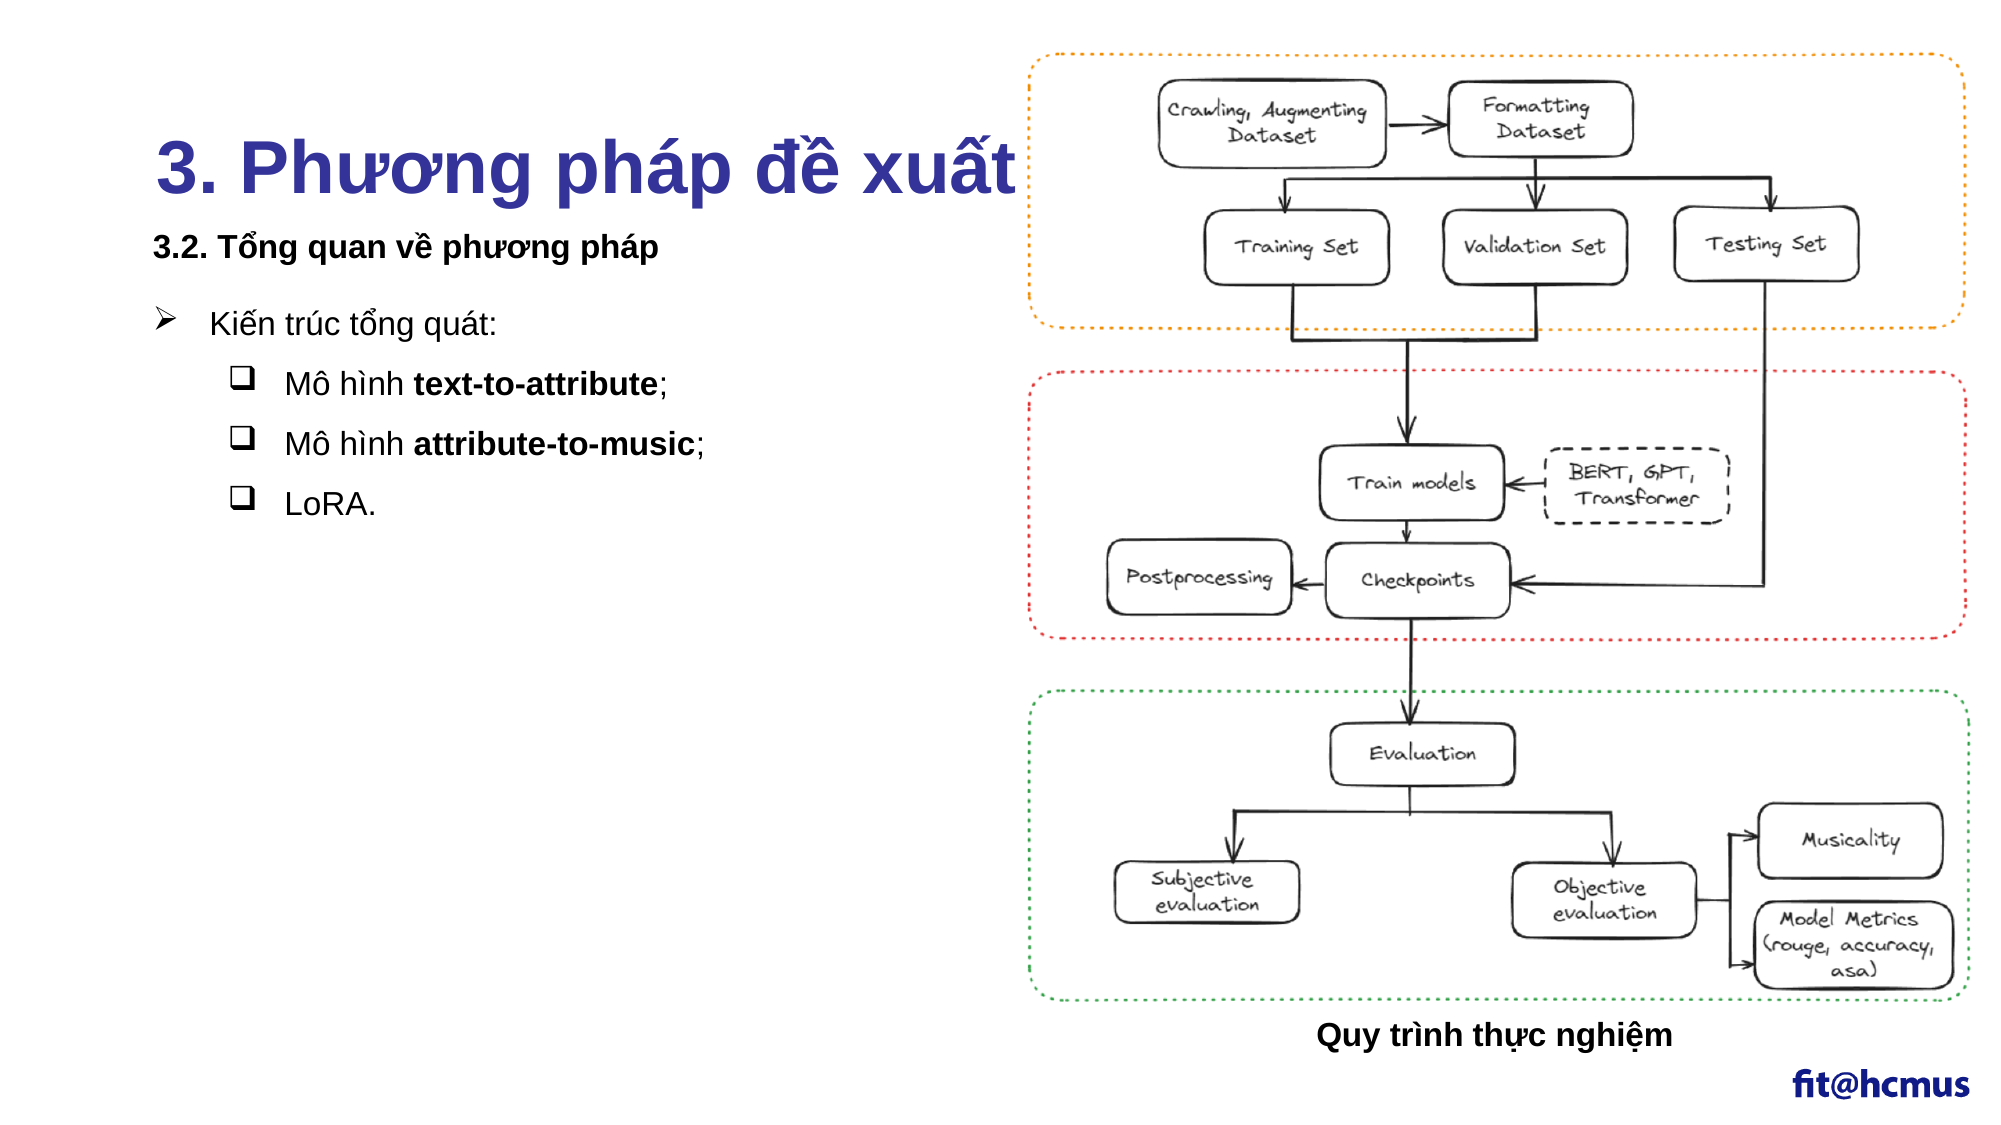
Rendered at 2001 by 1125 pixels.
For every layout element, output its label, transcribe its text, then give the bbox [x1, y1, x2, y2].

text_box 3. Phương pháp đề xuất [156, 111, 999, 216]
text_box Kiến trúc tổng quát: Mô hình text-to-attribute; Mô hình attribute-to-music; LoRA. [138, 275, 999, 530]
picture [999, 24, 1991, 1021]
picture [1783, 1061, 1972, 1106]
text_box Quy trình thực nghiệm [1052, 1021, 1938, 1061]
text_box 3.2. Tổng quan về phương pháp [138, 217, 725, 273]
